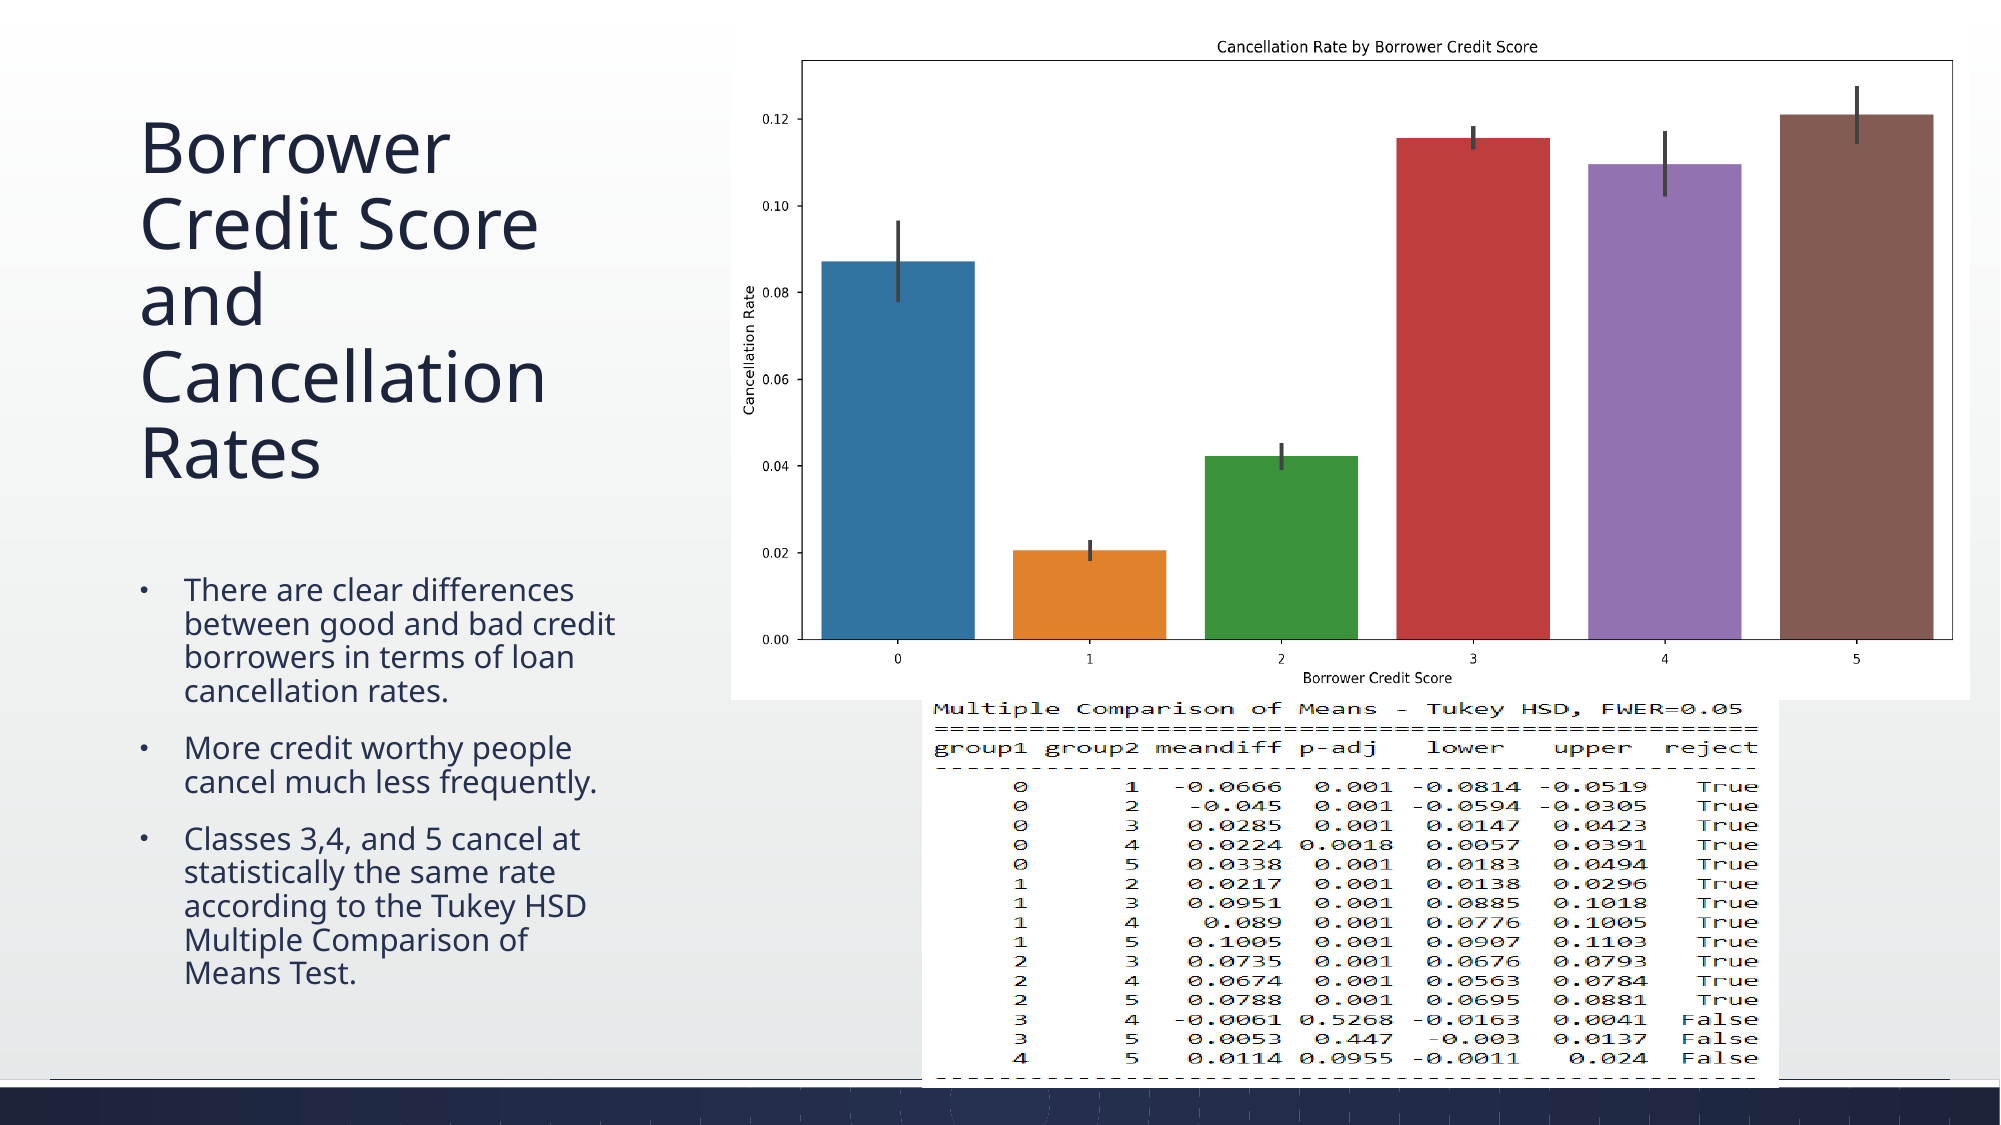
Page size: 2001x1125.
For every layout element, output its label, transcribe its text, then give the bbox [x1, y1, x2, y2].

list There are clear differences between good and bad credit borrowers in terms of loan cancellation rates. More credit worthy people cancel much less frequently. Classes 3,4, and 5 cancel at statistically the same rate according to the Tukey HSD Multiple Comparison of Means Test. [124, 566, 650, 1000]
title Borrower Credit Score and Cancellation Rates [124, 174, 650, 502]
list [731, 24, 1970, 700]
picture [922, 699, 1779, 1088]
